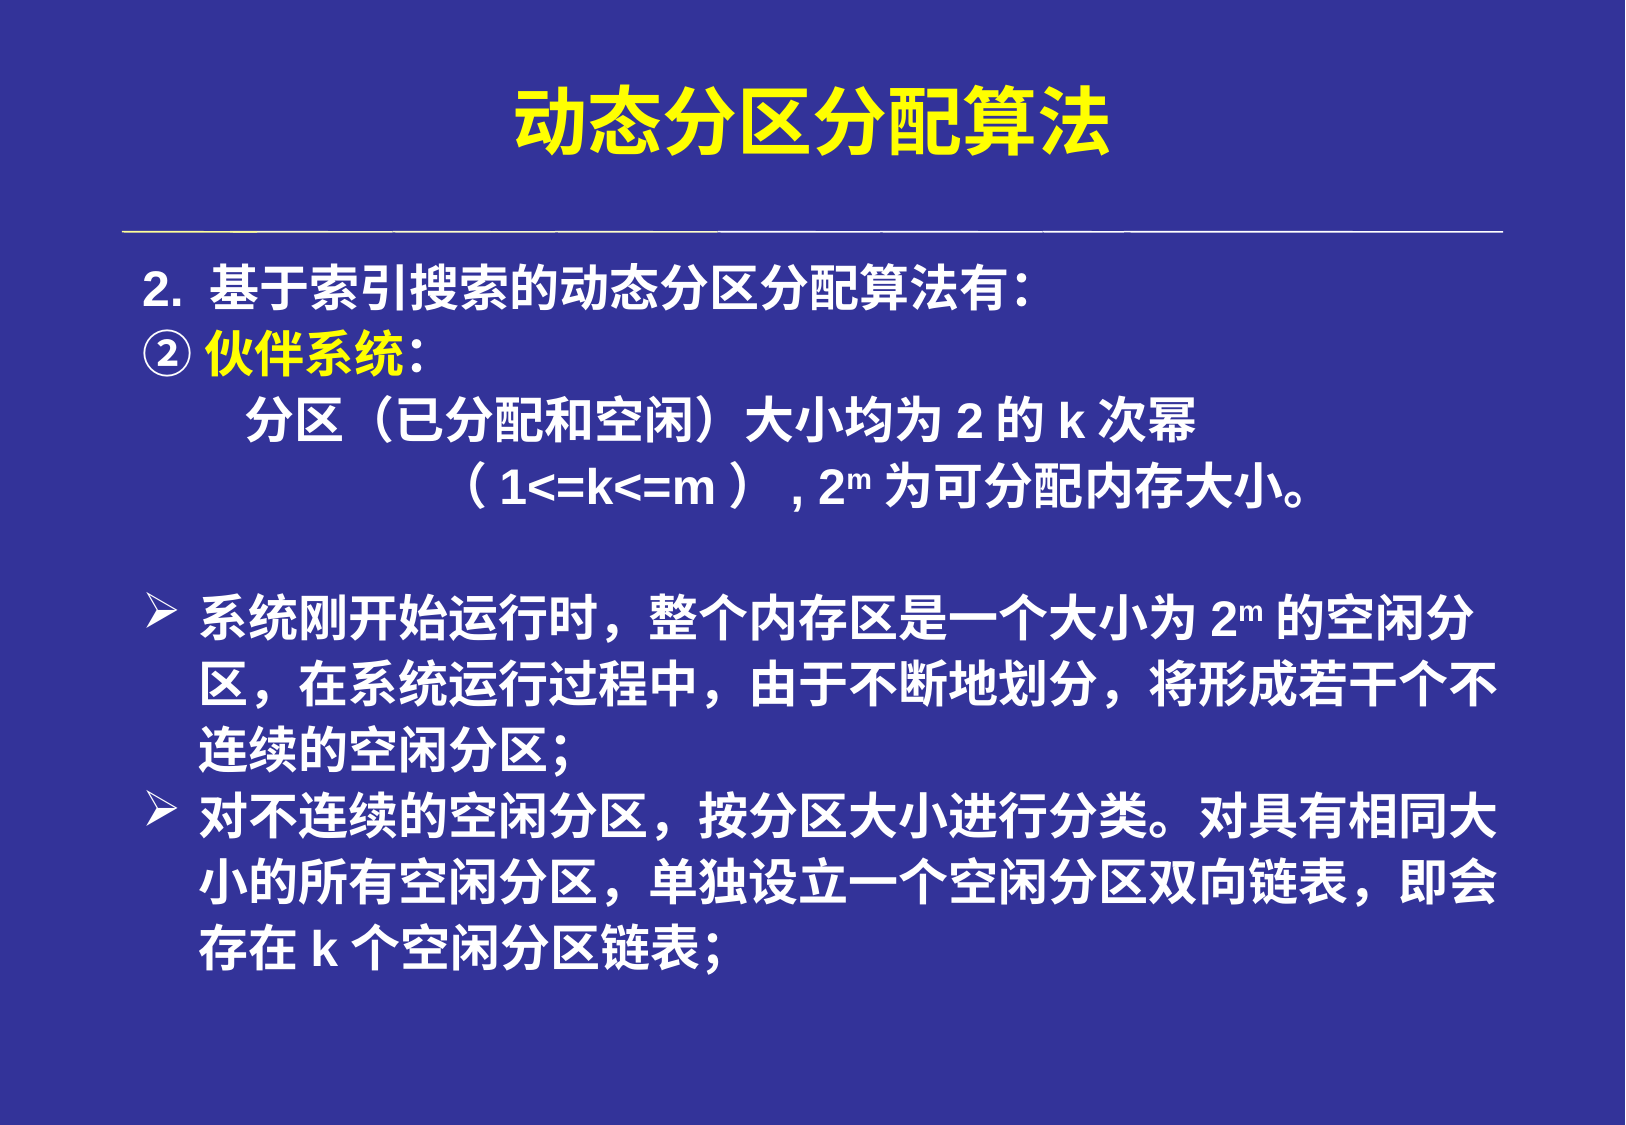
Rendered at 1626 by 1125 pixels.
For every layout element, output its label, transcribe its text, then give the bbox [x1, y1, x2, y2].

text_box 2. 基于索引搜索的动态分区分配算法有： ②伙伴系统： 分区（已分配和空闲）大小均为2的k次幂（1<=k<=m）, 2m为可分配内存大小。 系统刚开始运行时，整个内存区是一个大小为2m的空闲分区，在系统运行过程中，由于不断地划分，将形成若干个不连续的空闲分区； 对不连续的空闲分区，按分区大小进行分类。对具有相同大小的所有空闲分区，单独设立一个空闲分区双向链表，即会存在k个空闲分区链表； [127, 243, 1522, 984]
title 动态分区分配算法 [121, 54, 1504, 185]
